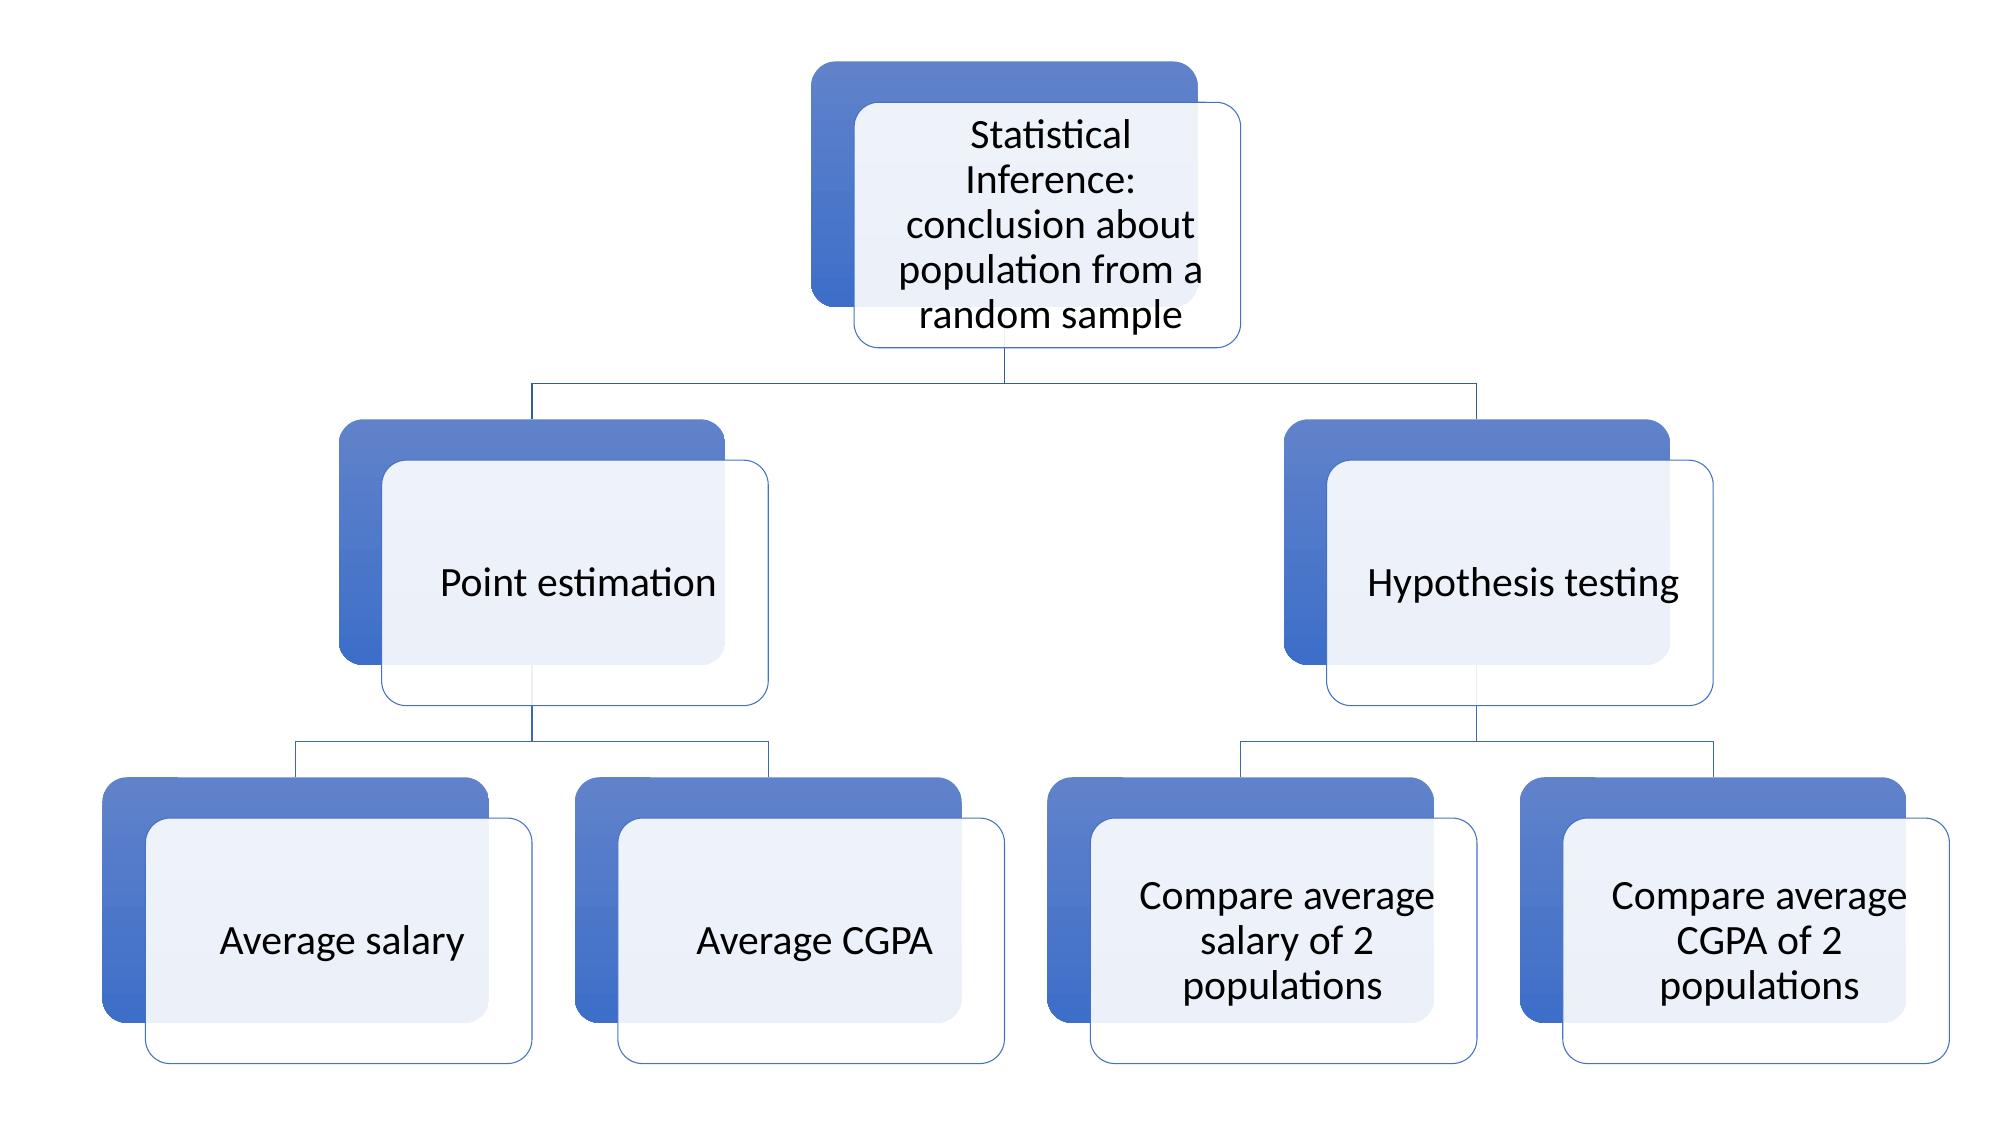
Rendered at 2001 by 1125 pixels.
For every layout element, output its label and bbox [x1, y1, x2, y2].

text_box [101, 0, 1950, 1125]
